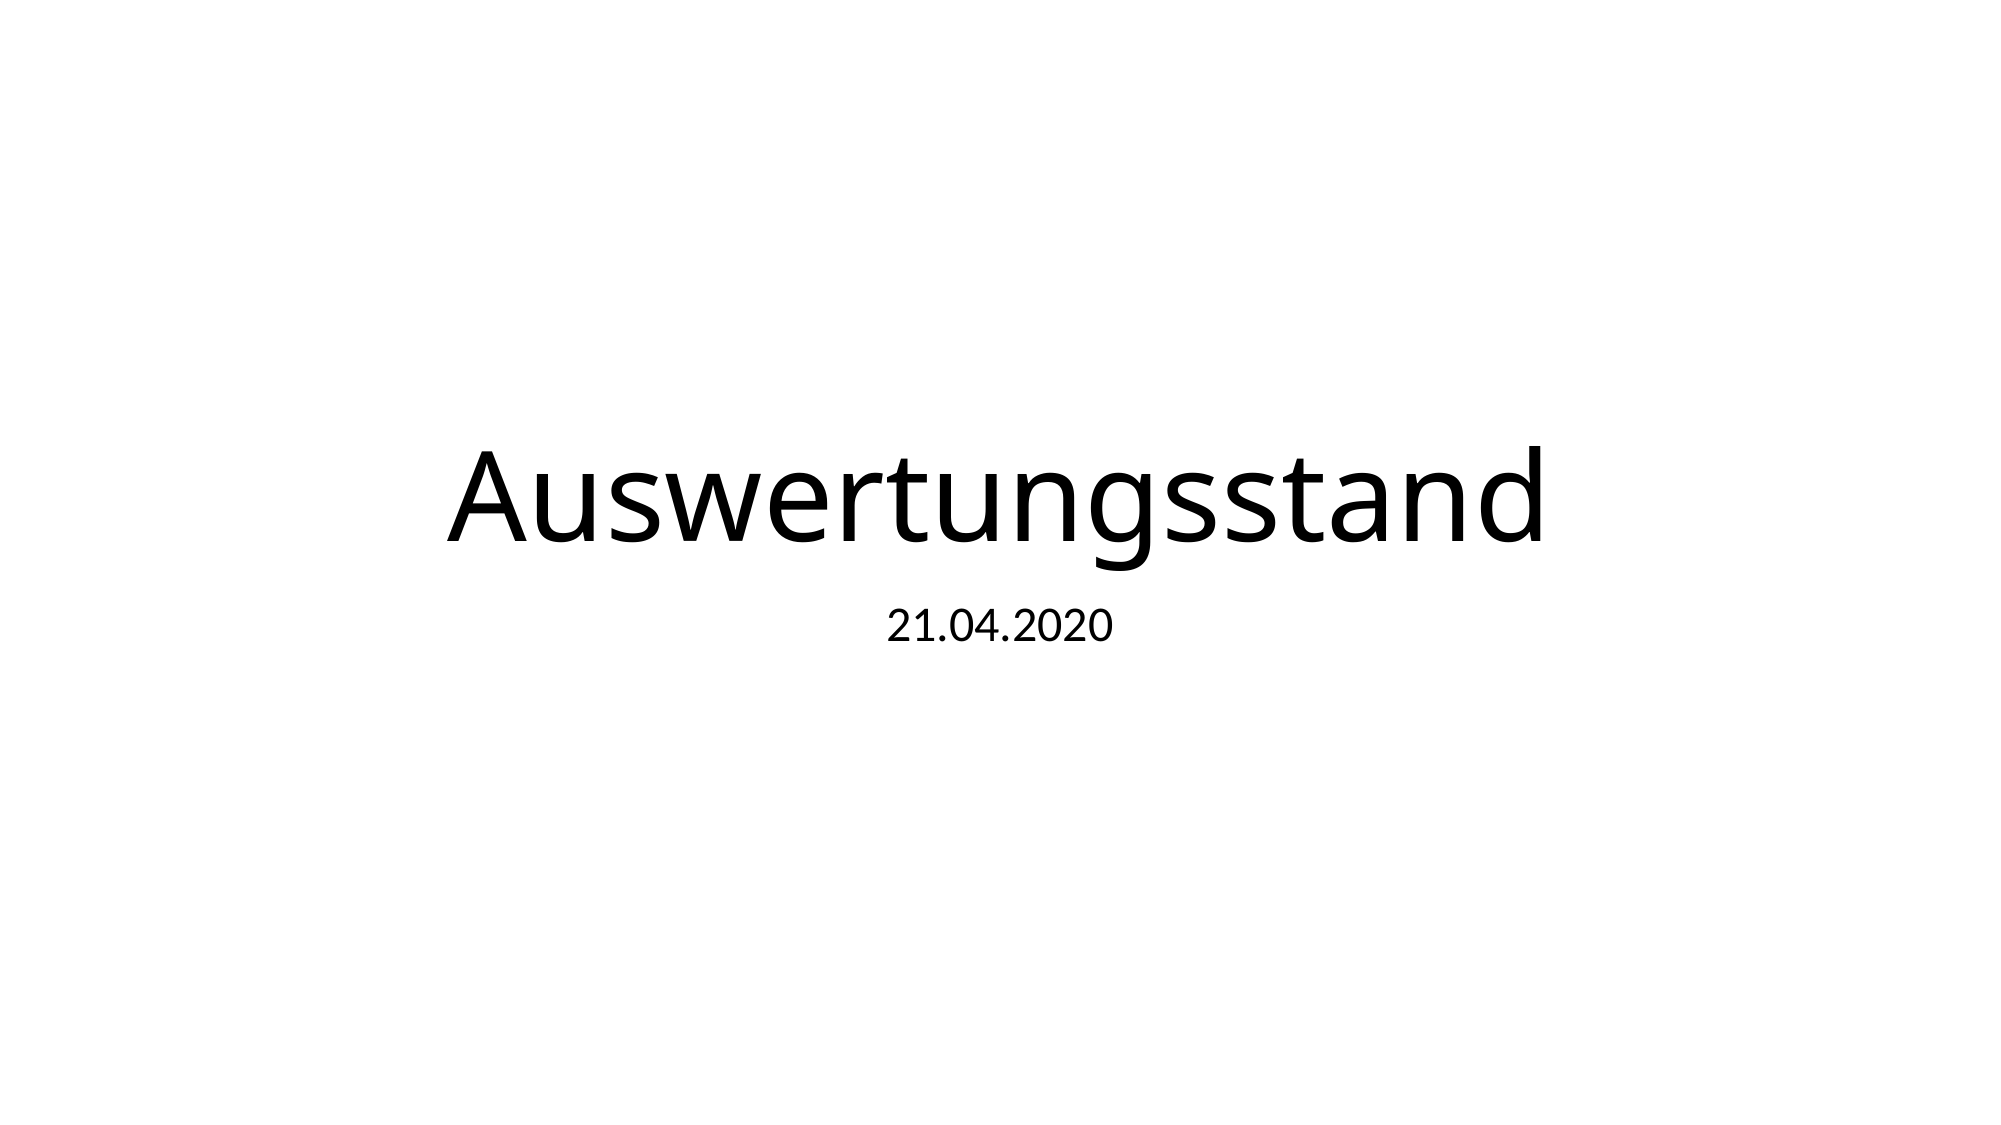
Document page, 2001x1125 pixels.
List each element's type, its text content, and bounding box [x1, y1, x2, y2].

subtitle 21.04.2020 [249, 590, 1750, 863]
title Auswertungsstand [249, 184, 1750, 576]
